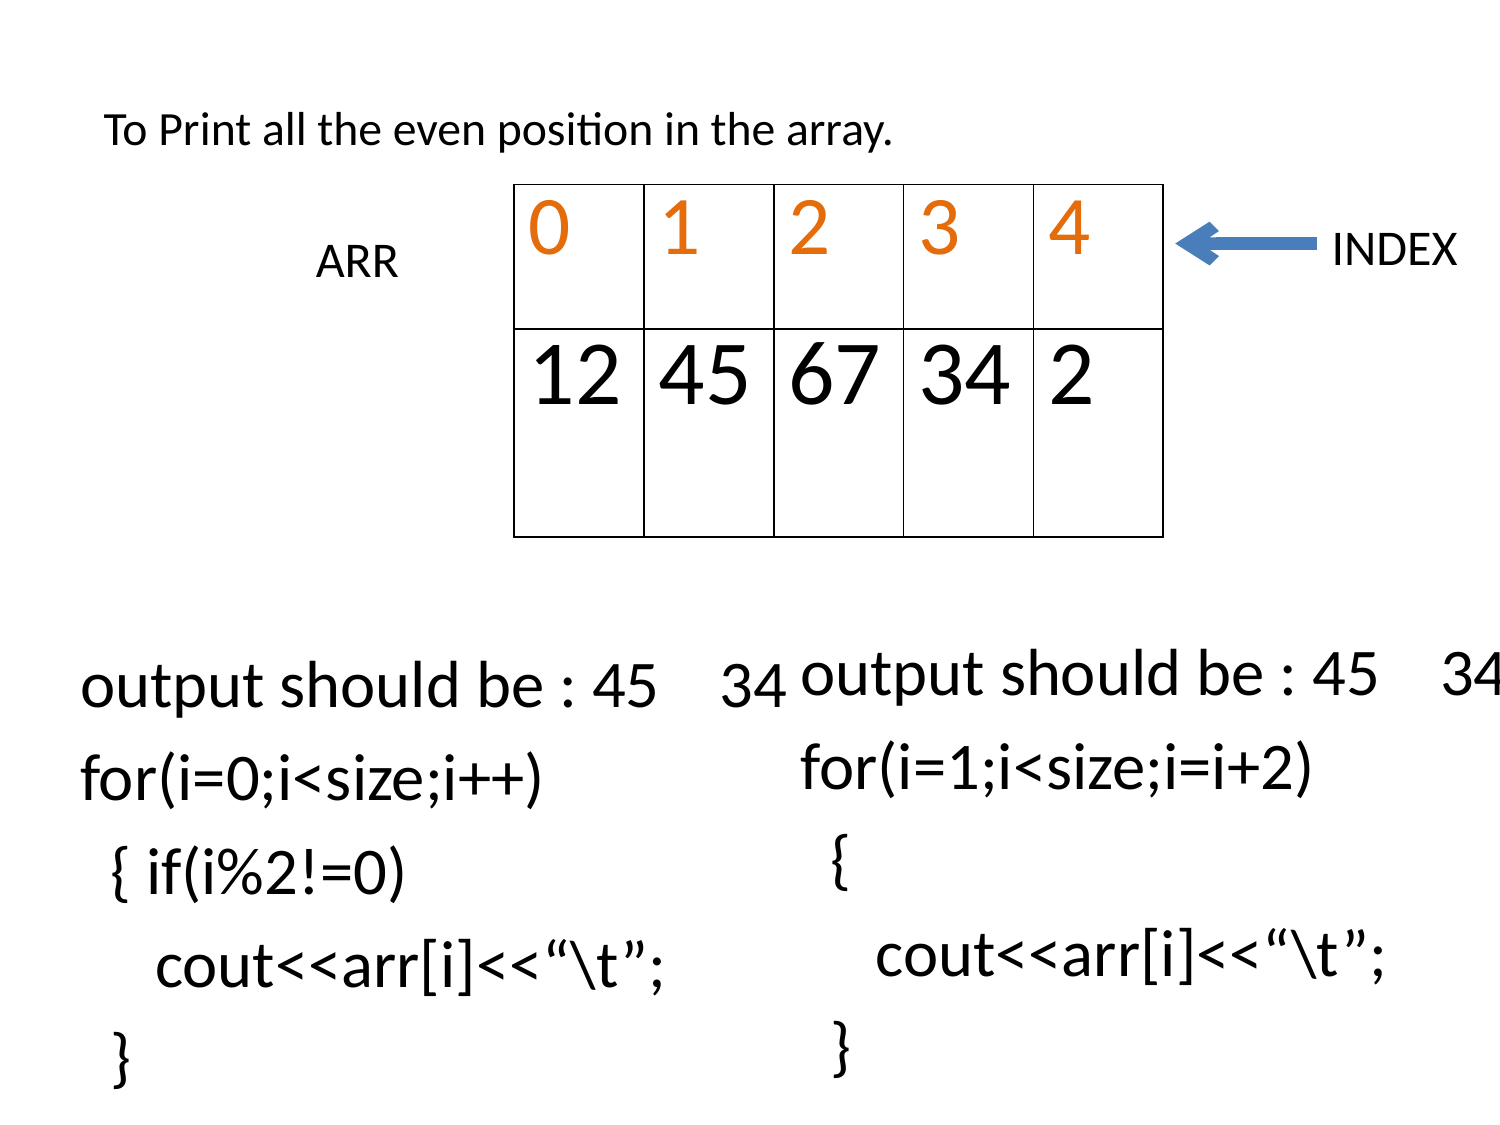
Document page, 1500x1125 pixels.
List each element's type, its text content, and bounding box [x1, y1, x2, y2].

text_box output should be : 45 34 for(i=1;i<size;i=i+2) { cout<<arr[i]<<“\t”; } [785, 621, 1500, 1125]
table_cell 45 [645, 330, 773, 536]
table_cell 2 [1034, 330, 1162, 536]
table_header 4 [1034, 185, 1162, 328]
title To Print all the even position in the array. [88, 90, 1439, 278]
text_box ARR [301, 219, 502, 295]
list output should be : 45 34 for(i=0;i<size;i++) { if(i%2!=0) cout<<arr[i]<<“\t”; } [64, 633, 785, 1125]
table_header 3 [904, 185, 1033, 328]
table_header 1 [645, 185, 773, 328]
table_cell 12 [515, 330, 643, 536]
table_header 0 [515, 185, 643, 328]
text_box INDEX [1316, 208, 1500, 283]
table_cell 34 [904, 330, 1033, 536]
table_cell 67 [775, 330, 903, 536]
table_header 2 [775, 185, 903, 328]
